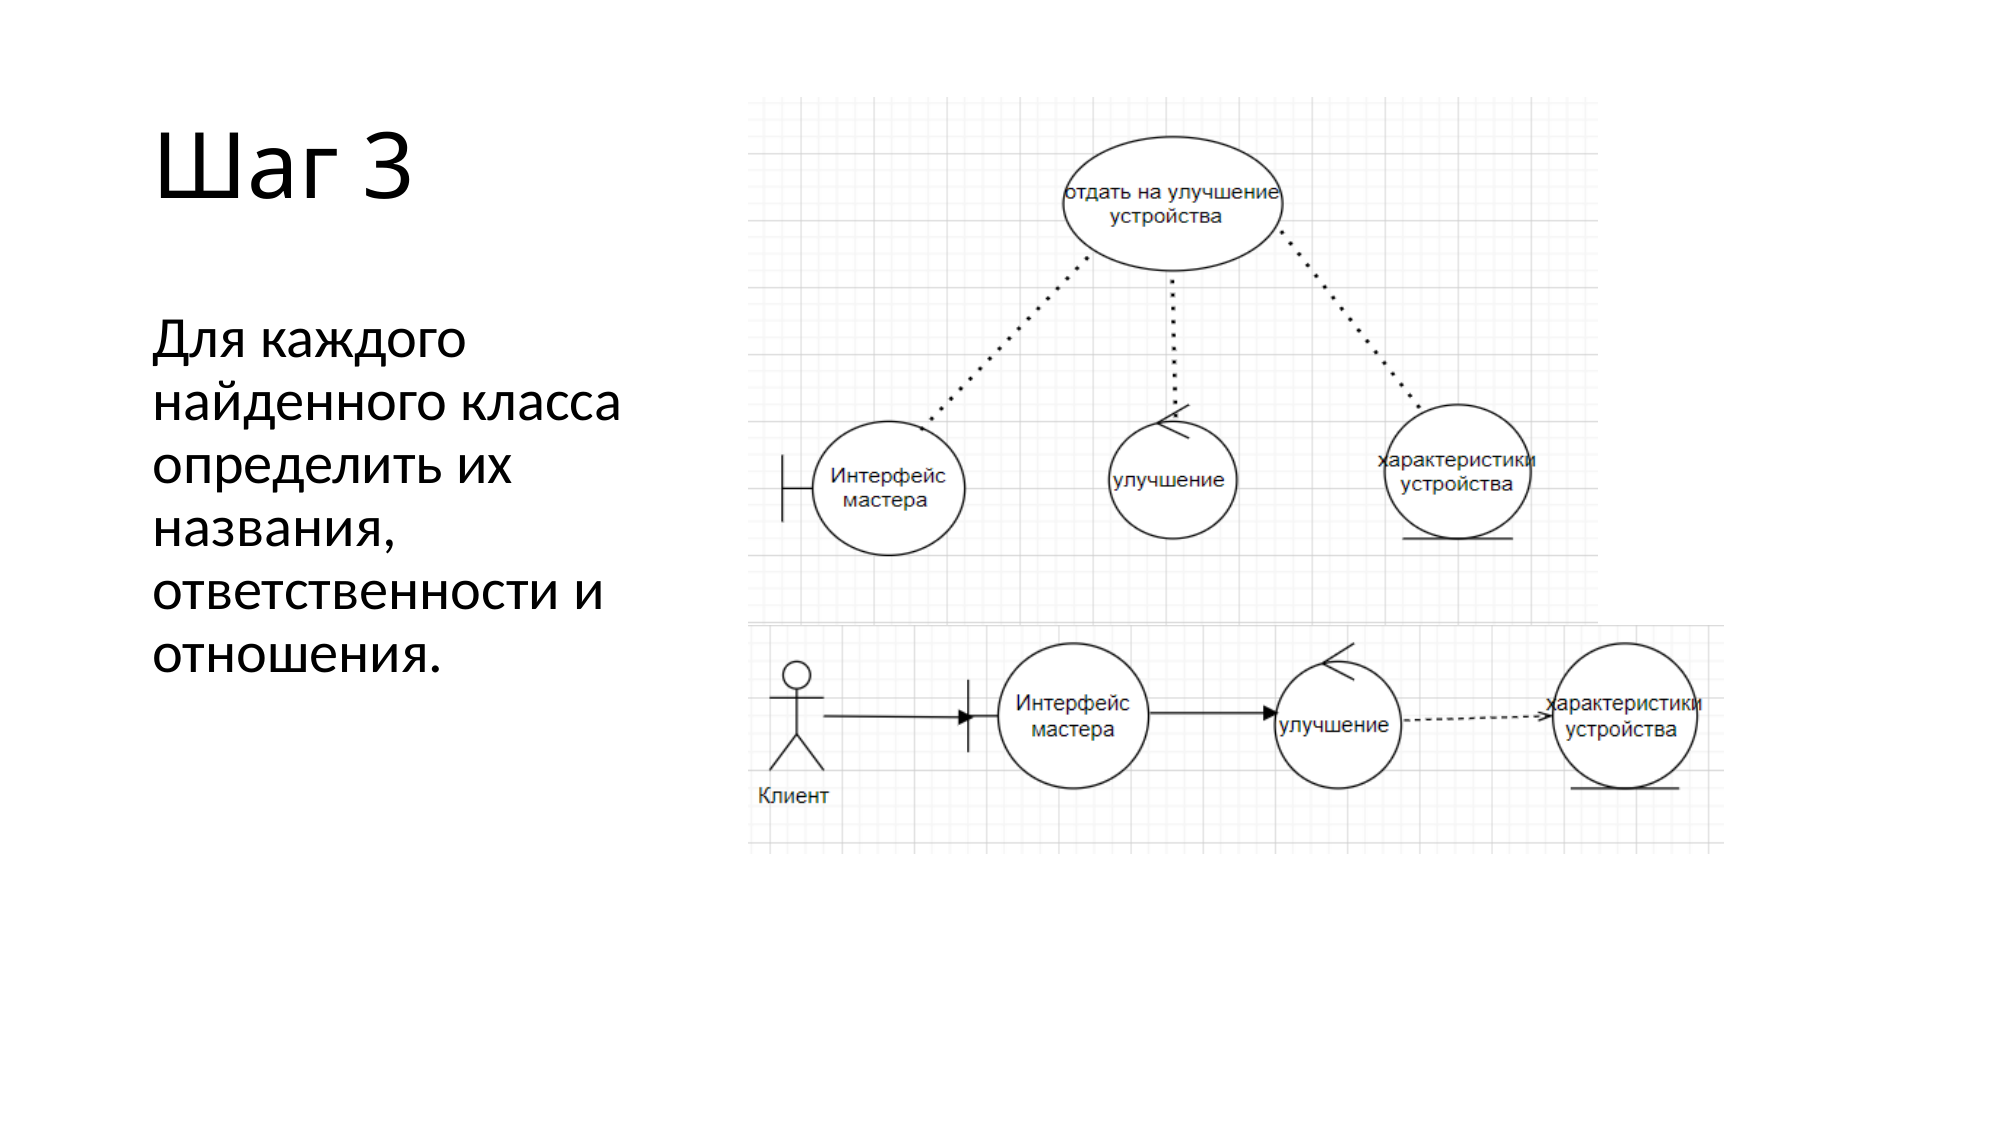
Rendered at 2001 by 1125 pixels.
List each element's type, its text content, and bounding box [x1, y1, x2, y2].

list Для каждого найденного класса определить их названия, ответственности и отношения. [137, 299, 648, 1014]
picture [748, 96, 1724, 854]
title Шаг 3 [137, 59, 1863, 278]
